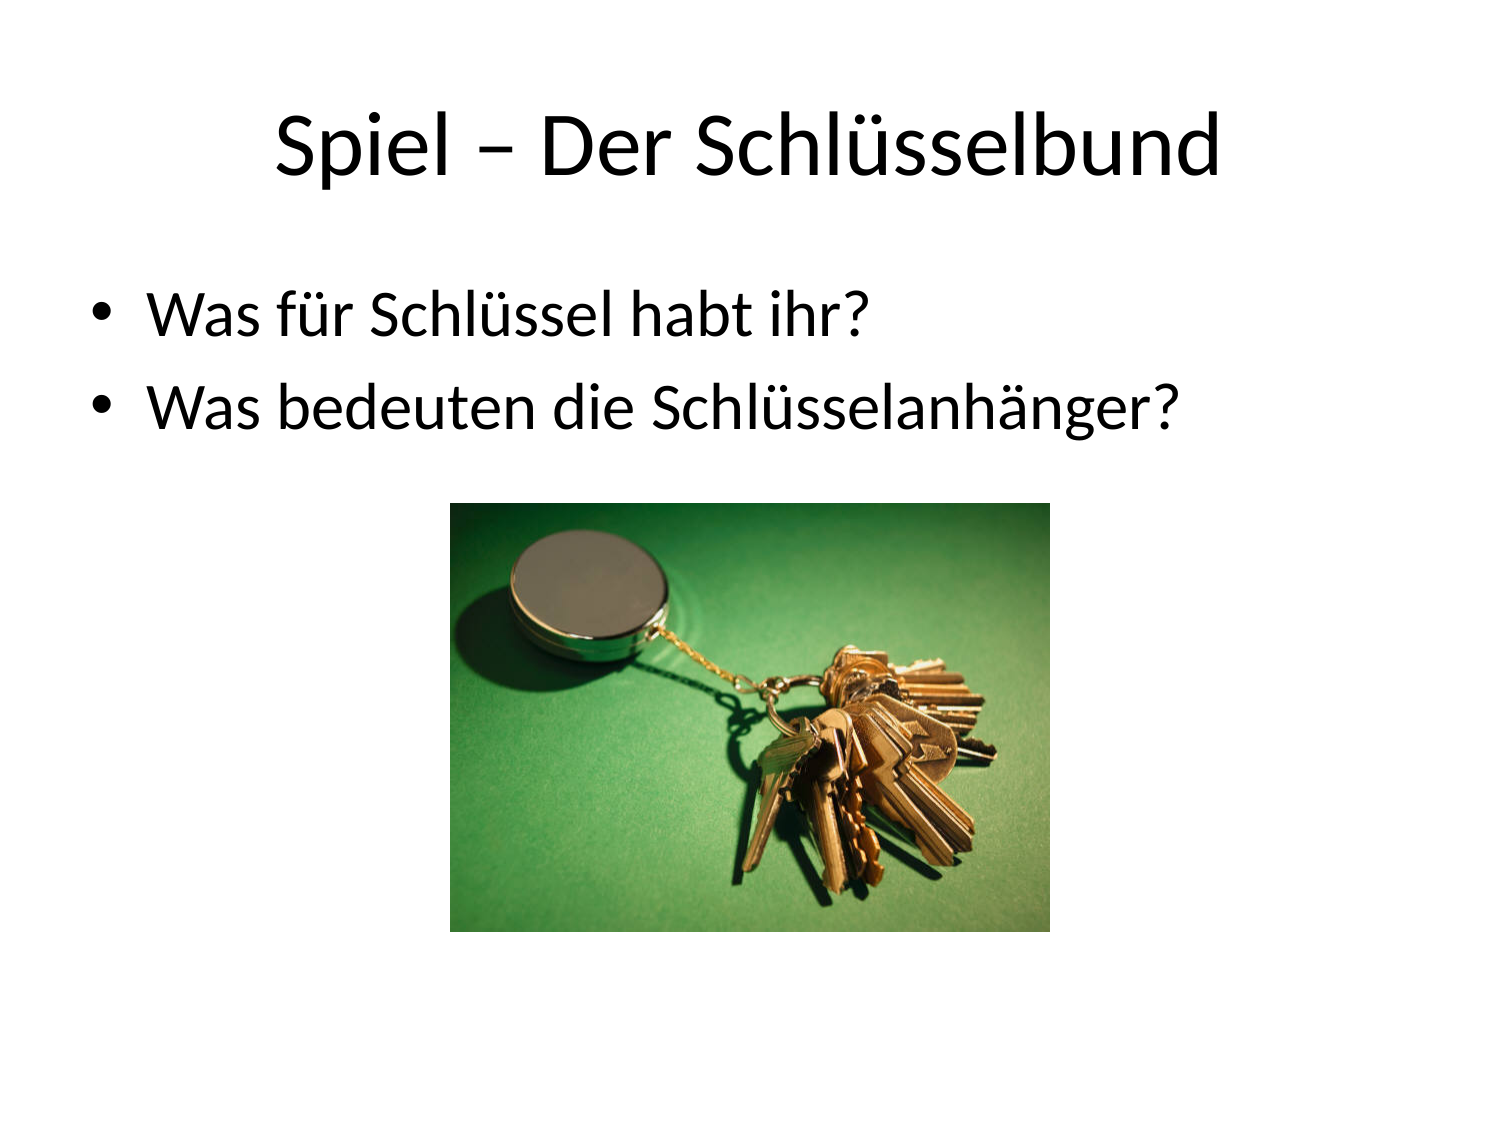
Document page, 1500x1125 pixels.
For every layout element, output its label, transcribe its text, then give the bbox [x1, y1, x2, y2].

title Spiel – Der Schlüsselbund [75, 45, 1425, 233]
list Was für Schlüssel habt ihr? Was bedeuten die Schlüsselanhänger? [75, 262, 1425, 1005]
picture [449, 503, 1051, 932]
